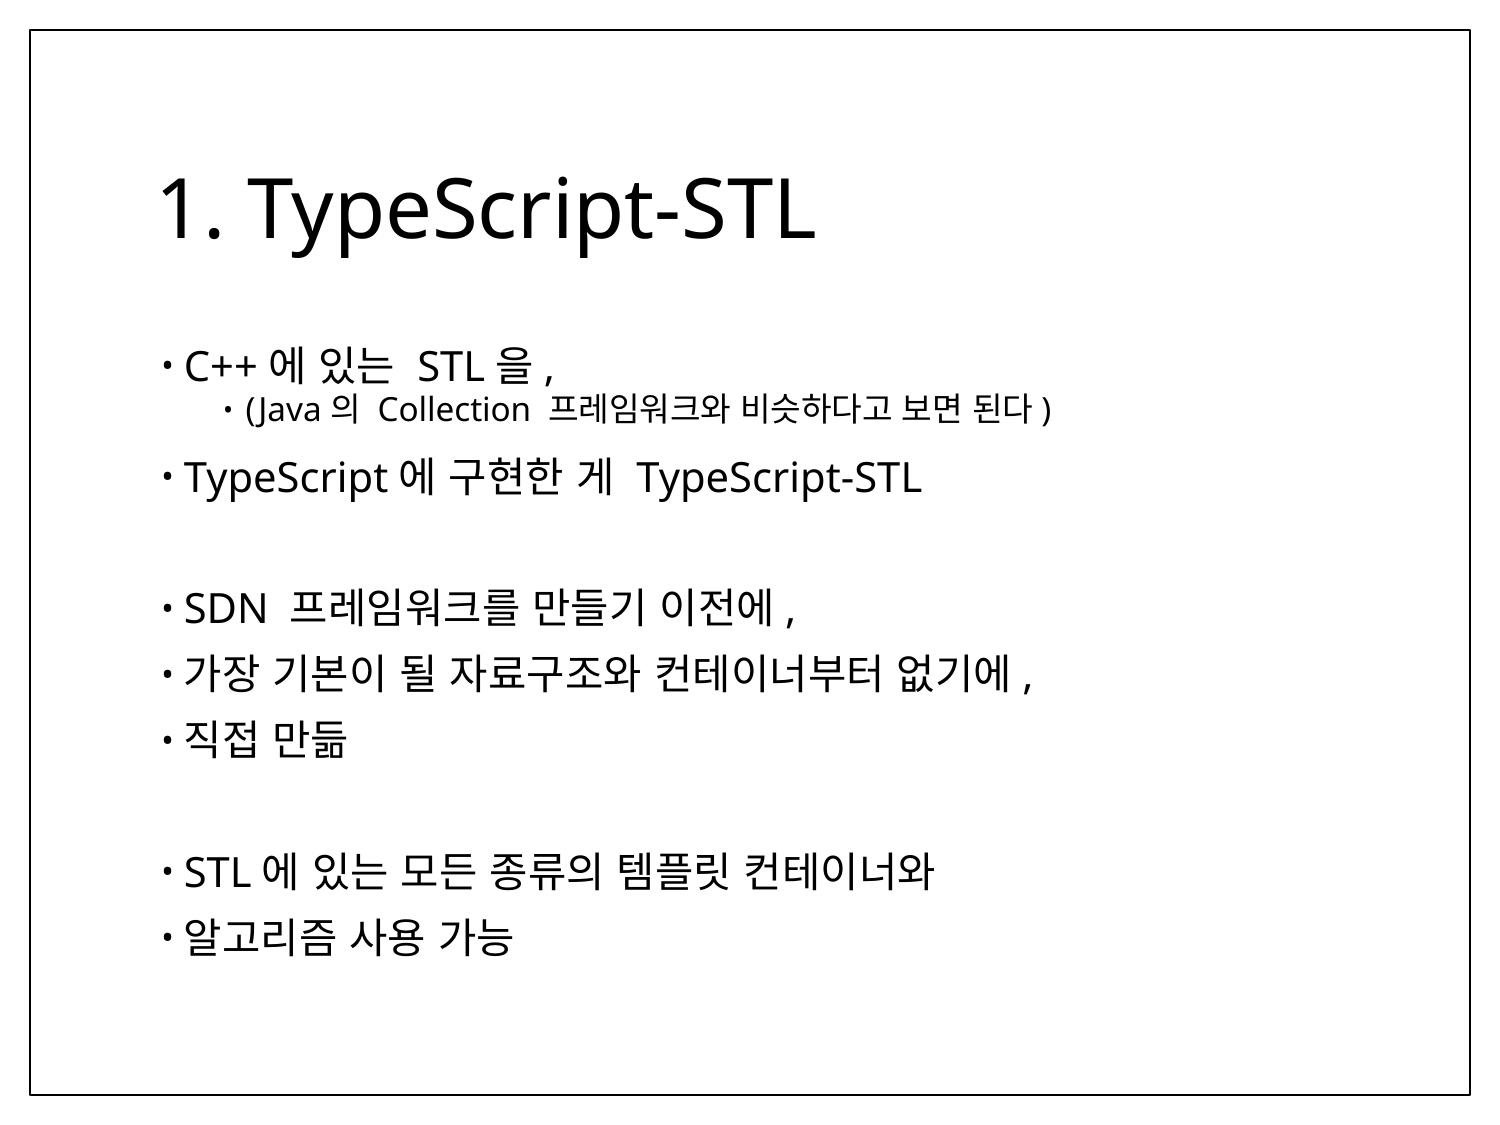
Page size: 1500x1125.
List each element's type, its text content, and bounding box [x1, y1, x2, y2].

list C++에 있는 STL을, (Java의 Collection 프레임워크와 비슷하다고 보면 된다) TypeScript에 구현한 게 TypeScript-STL SDN 프레임워크를 만들기 이전에, 가장 기본이 될 자료구조와 컨테이너부터 없기에, 직접 만듦 STL에 있는 모든 종류의 템플릿 컨테이너와 알고리즘 사용 가능 [140, 337, 1356, 1000]
title 1. TypeScript-STL [140, 99, 1356, 323]
